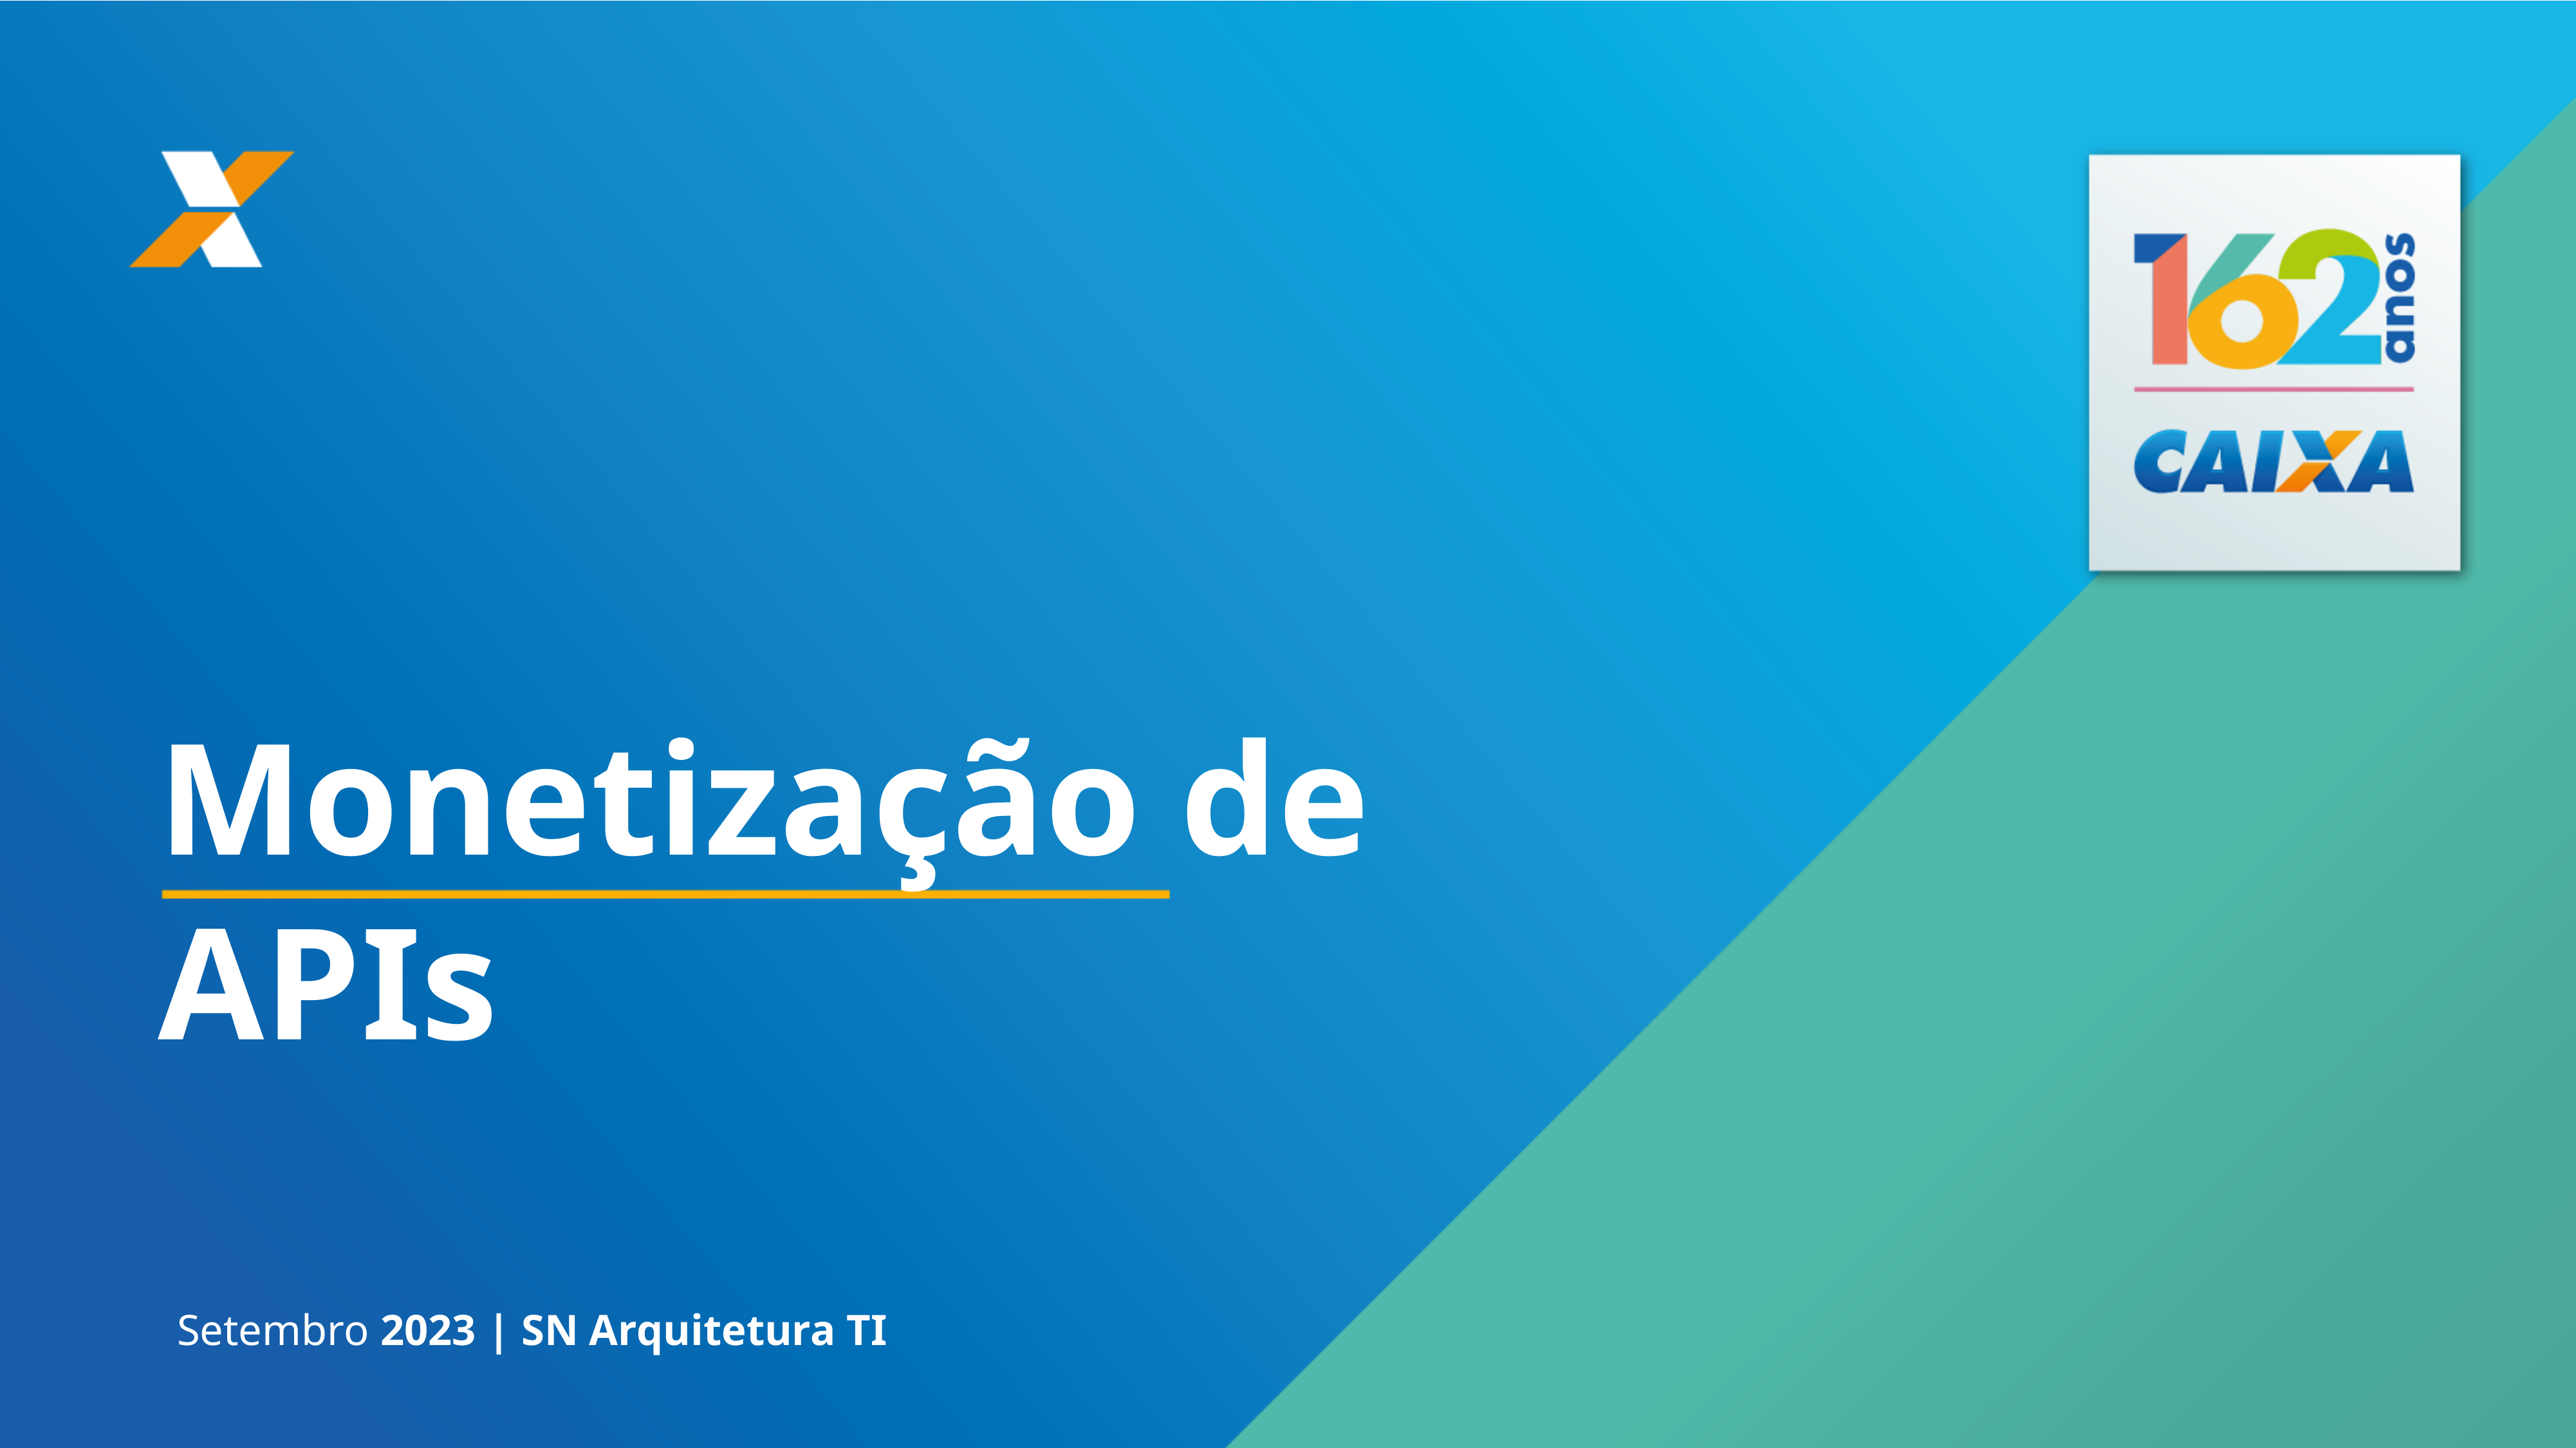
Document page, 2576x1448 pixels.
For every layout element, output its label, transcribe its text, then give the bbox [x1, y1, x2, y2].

text_box Setembro 2023 | SN Arquitetura TI [167, 1290, 1126, 1448]
text_box Monetização de APIs [148, 696, 1662, 1075]
picture [0, 1, 2576, 1448]
